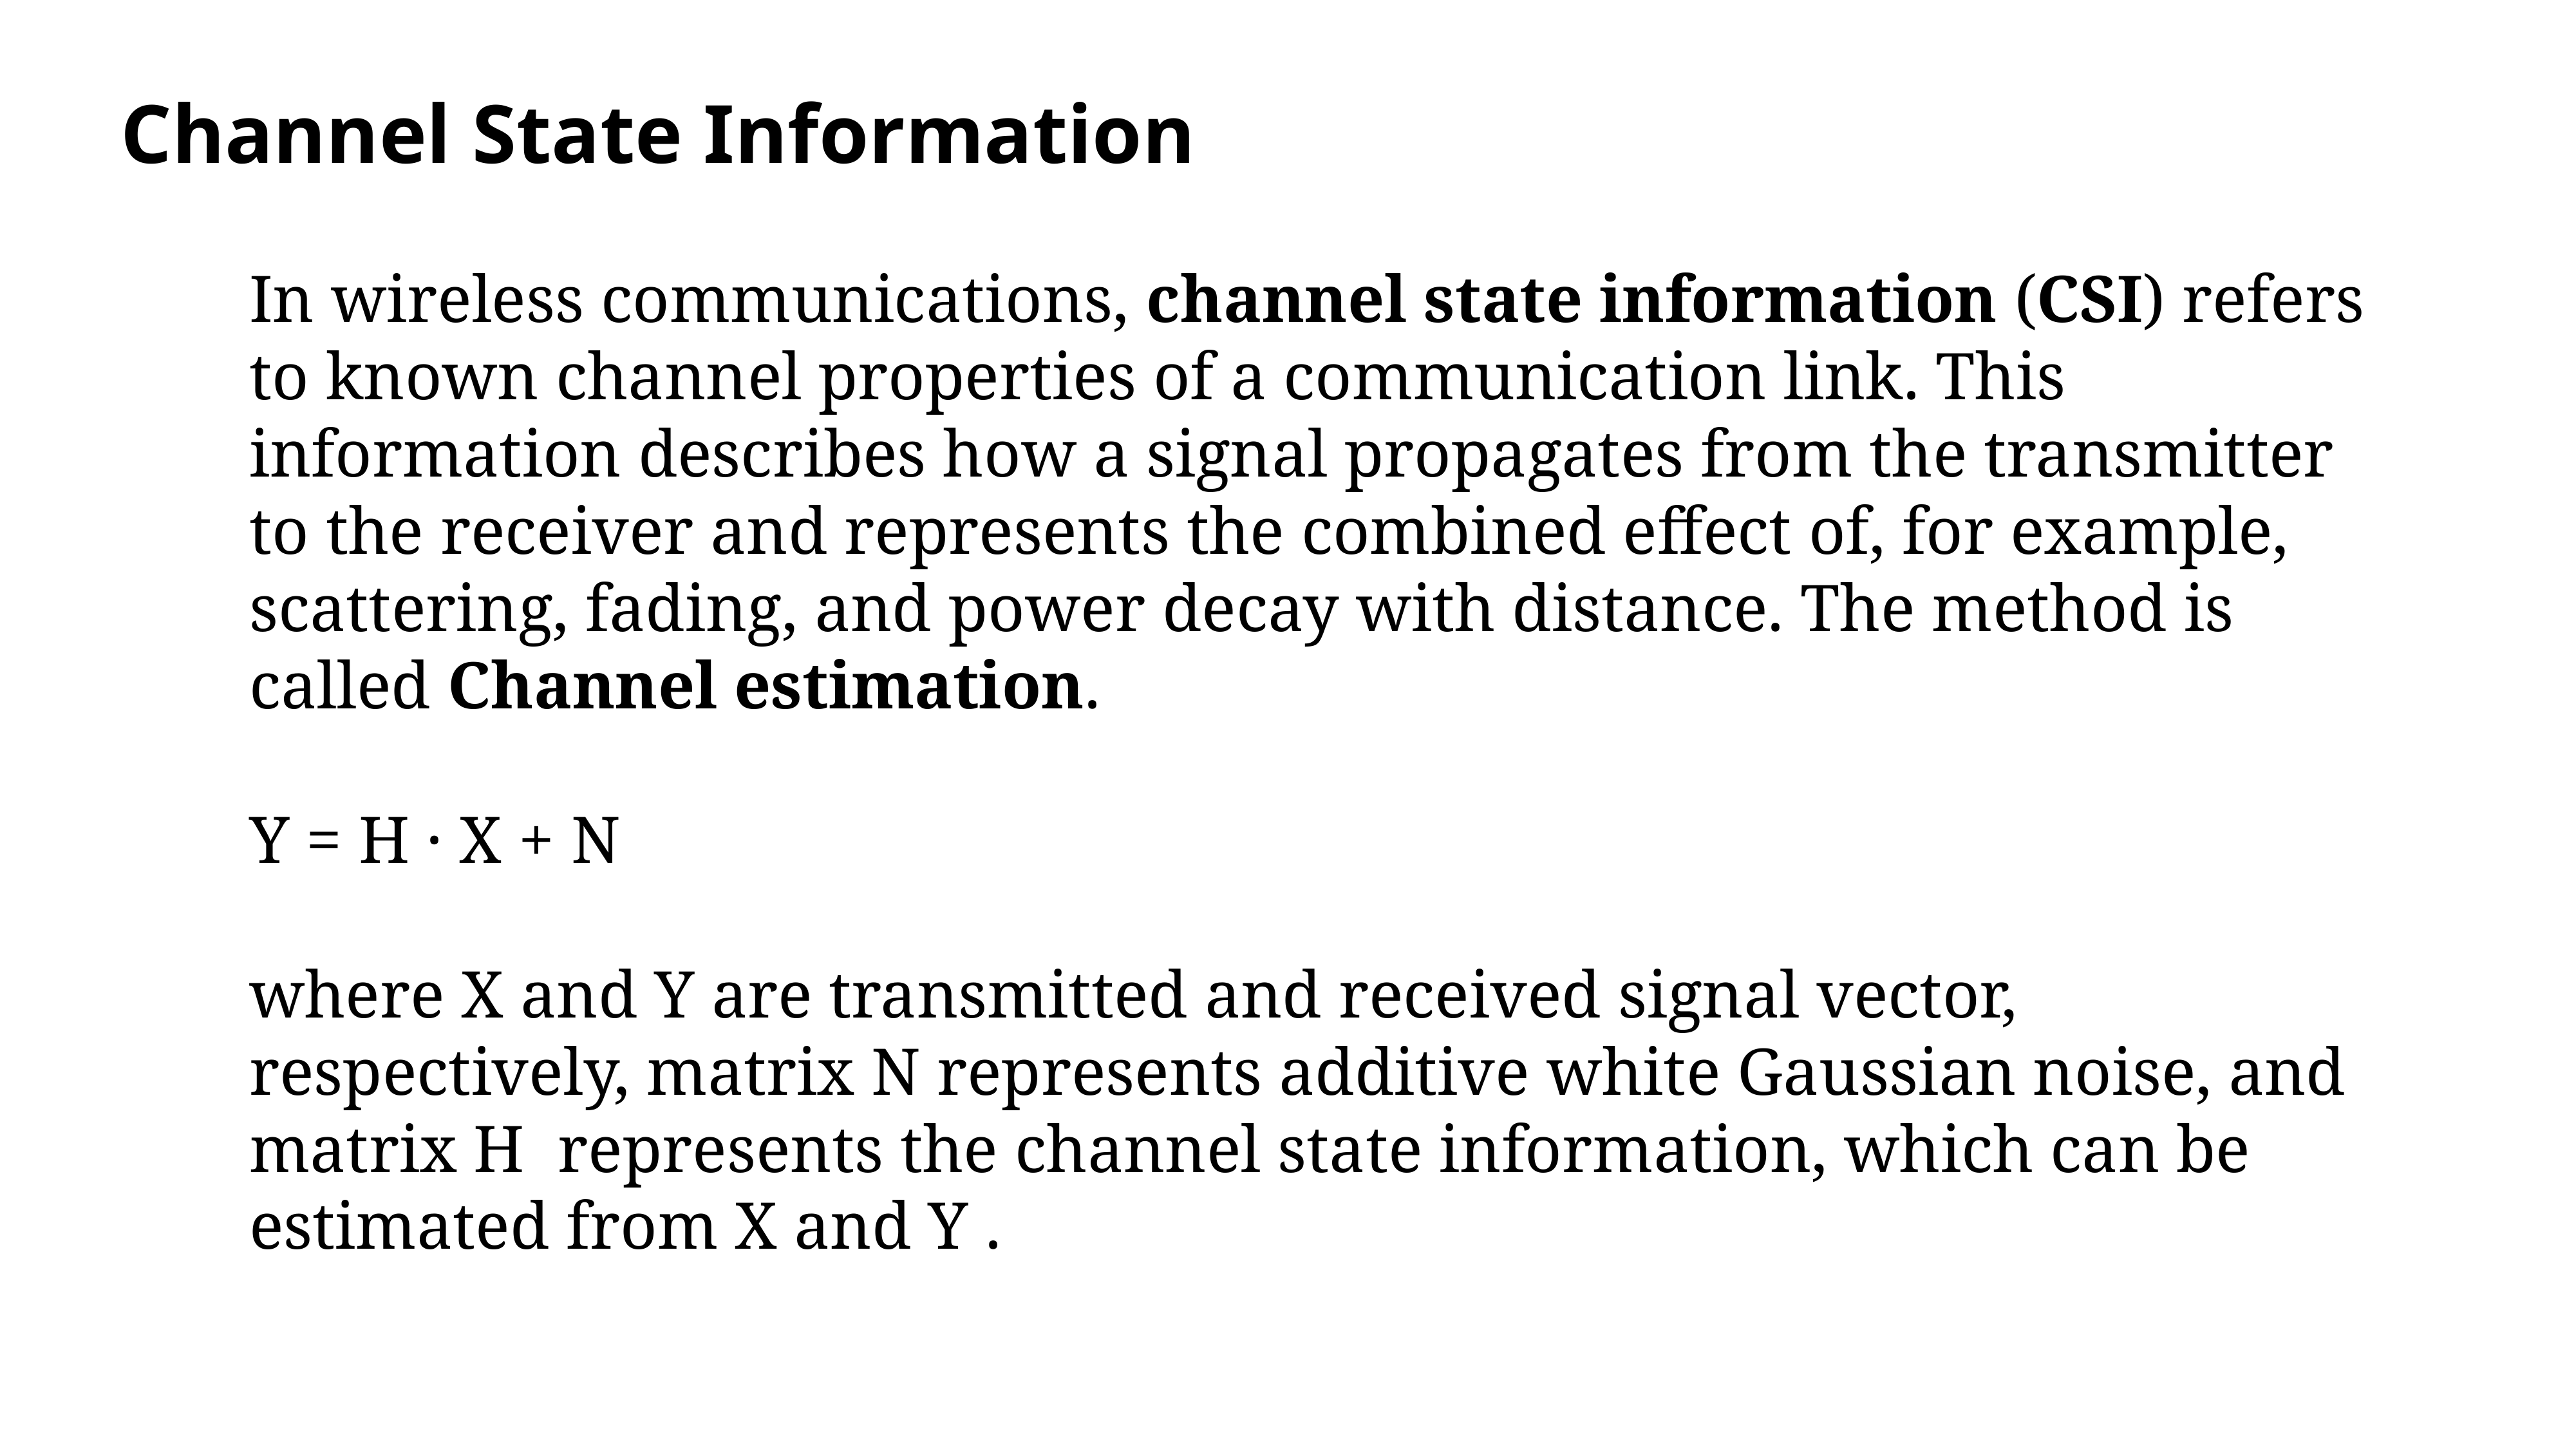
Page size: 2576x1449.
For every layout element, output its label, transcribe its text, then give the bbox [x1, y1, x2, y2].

text_box Channel State Information [111, 73, 1398, 231]
text_box In wireless communications, channel state information (CSI) refers to known channel properties of a communication link. This information describes how a signal propagates from the transmitter to the receiver and represents the combined effect of, for example, scattering, fading, and power decay with distance. The method is called Channel estimation. Y = H · X + N where X and Y are transmitted and received signal vector, respectively, matrix N represents additive white Gaussian noise, and matrix H represents the channel state information, which can be estimated from X and Y . [240, 248, 2383, 1255]
